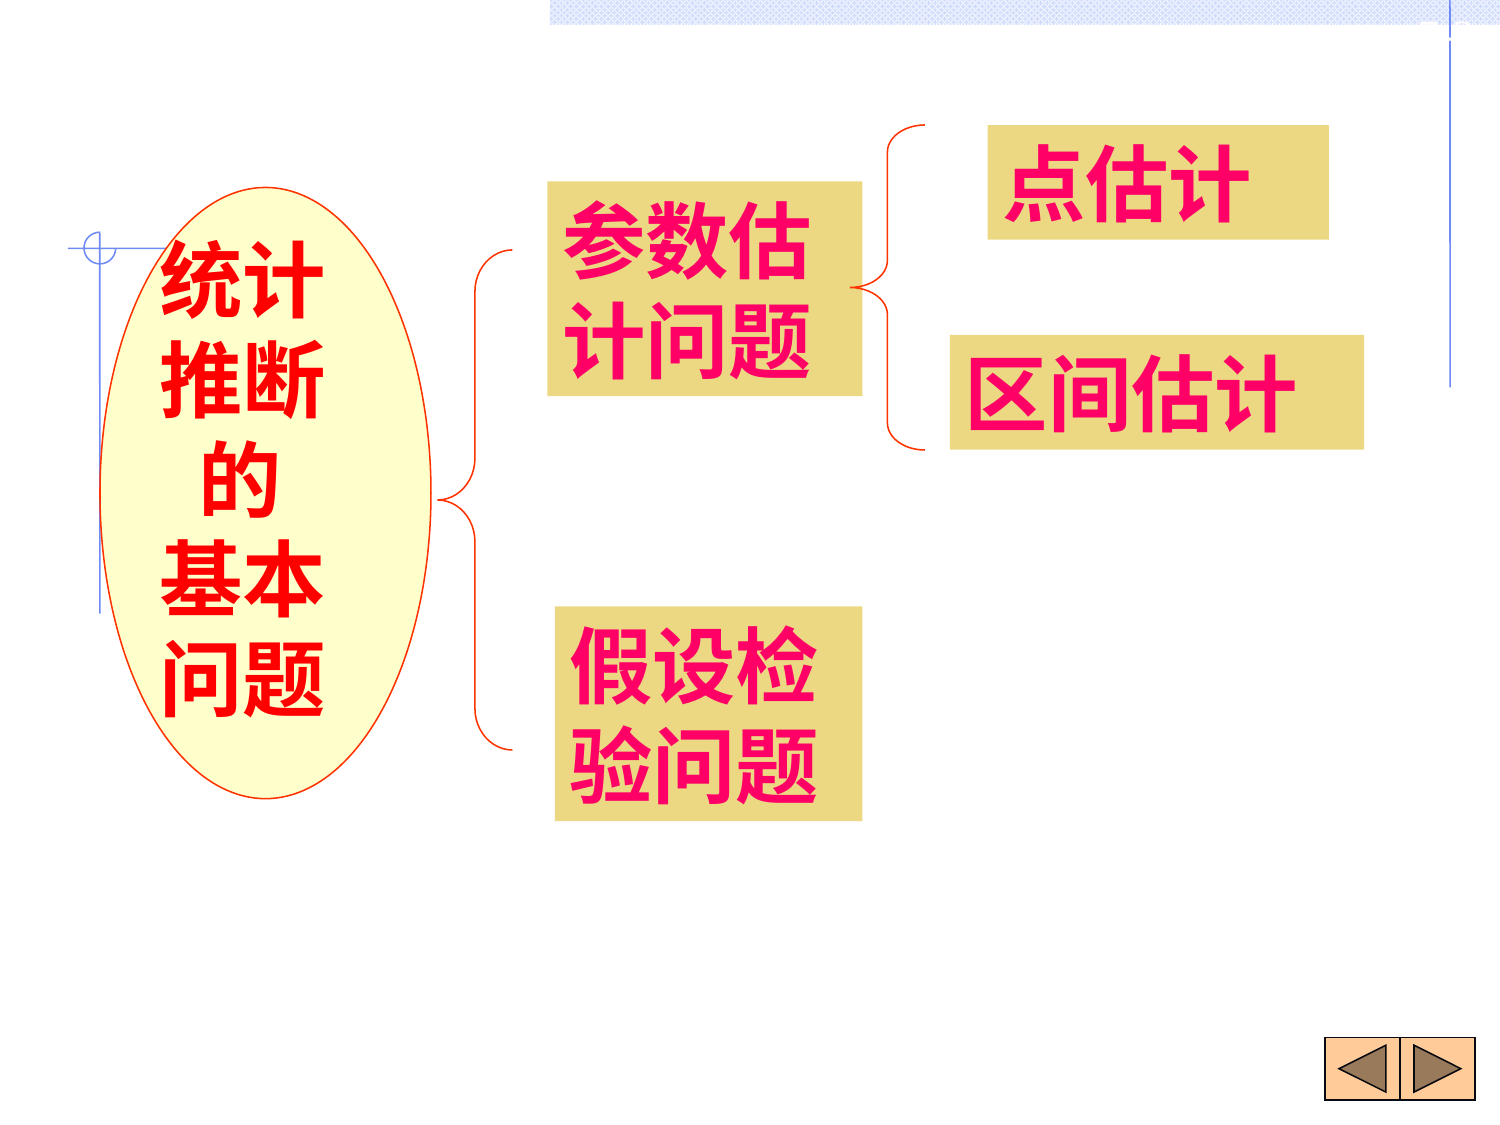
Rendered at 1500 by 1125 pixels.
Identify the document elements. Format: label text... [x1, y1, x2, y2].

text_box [1324, 1037, 1475, 1100]
text_box 点估计 [987, 125, 1329, 240]
picture [549, 0, 1403, 25]
text_box [849, 124, 925, 451]
text_box 7-2 [1403, 0, 1500, 65]
text_box [437, 249, 513, 751]
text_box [99, 187, 431, 799]
text_box 参数估 计问题 [547, 181, 863, 397]
text_box 区间估计 [949, 334, 1365, 450]
text_box 假设检 验问题 [554, 606, 863, 822]
